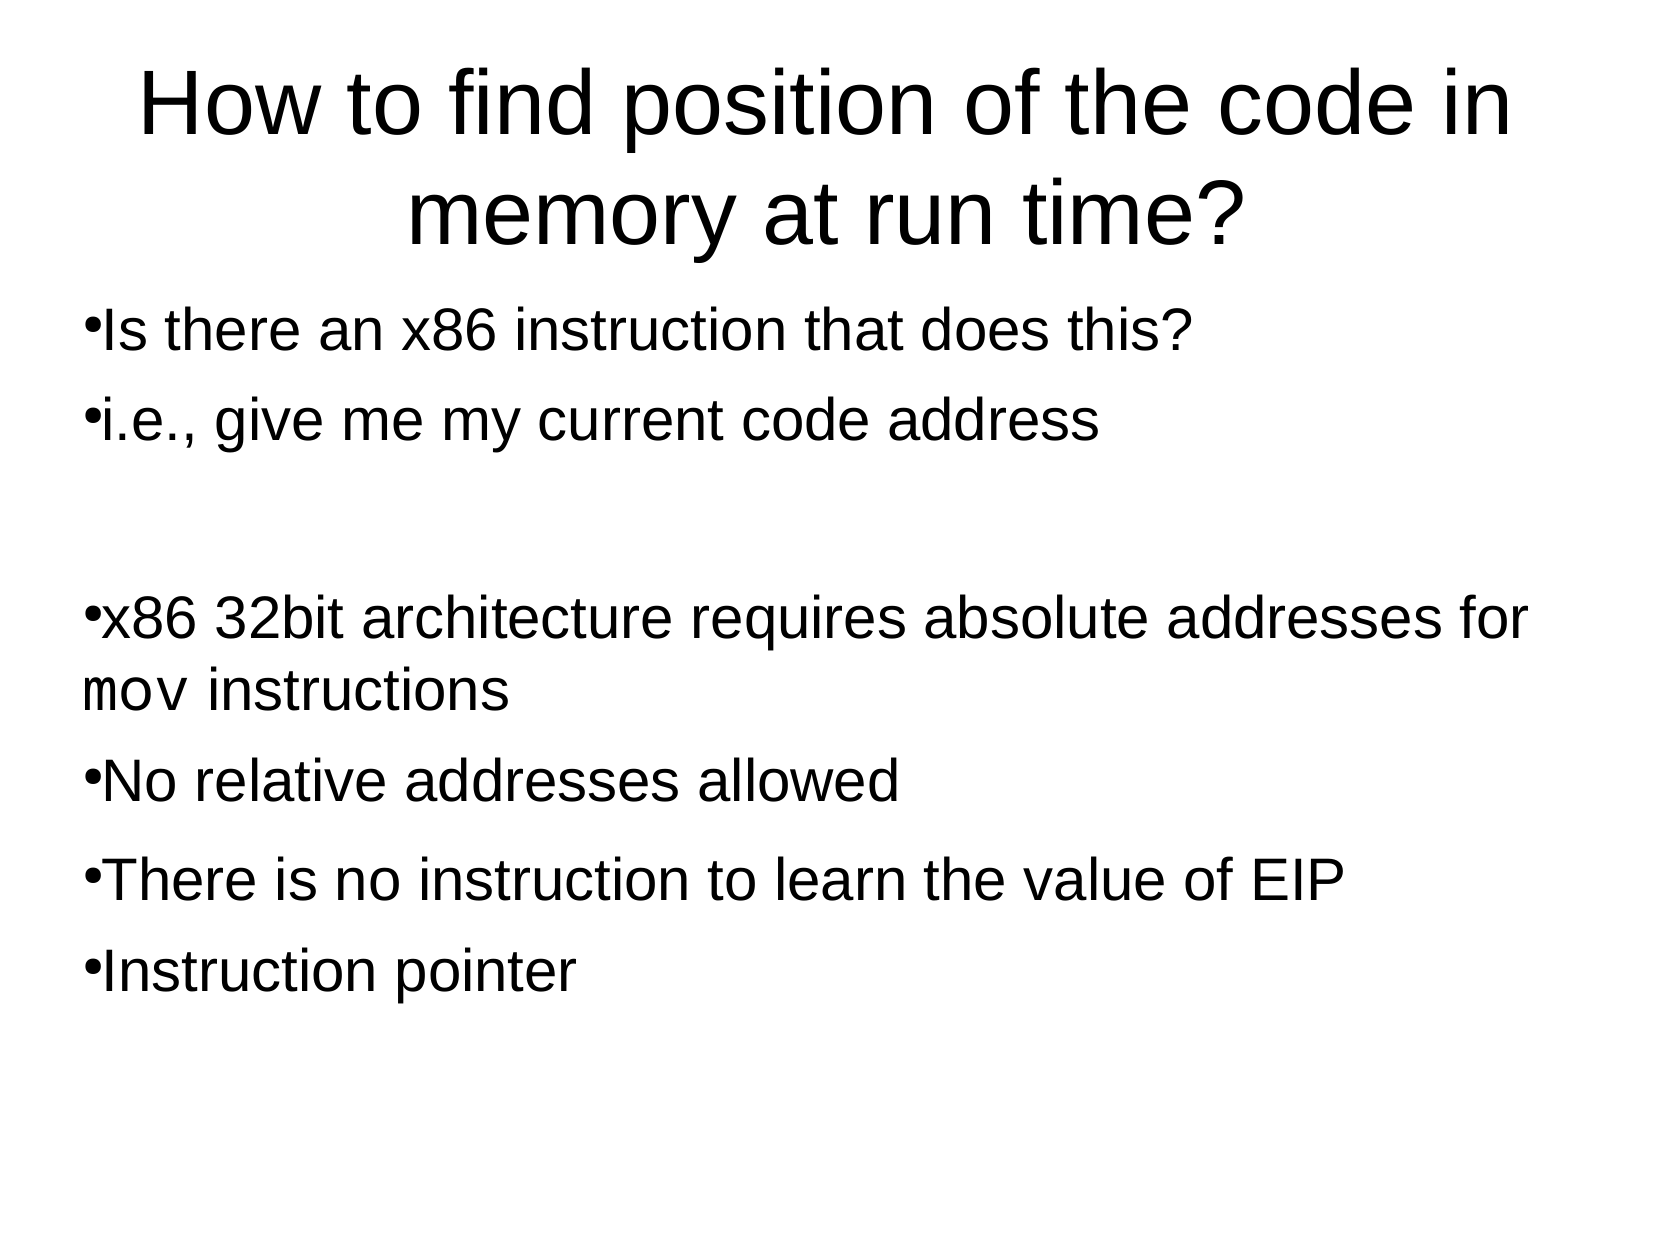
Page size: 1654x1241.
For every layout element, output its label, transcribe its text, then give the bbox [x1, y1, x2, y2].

title How to find position of the code in memory at run time? [82, 49, 1571, 257]
list Is there an x86 instruction that does this? i.e., give me my current code address x86 32bit architecture requires absolute addresses for mov instructions No relative addresses allowed There is no instruction to learn the value of EIP Instruction pointer [82, 290, 1571, 1010]
